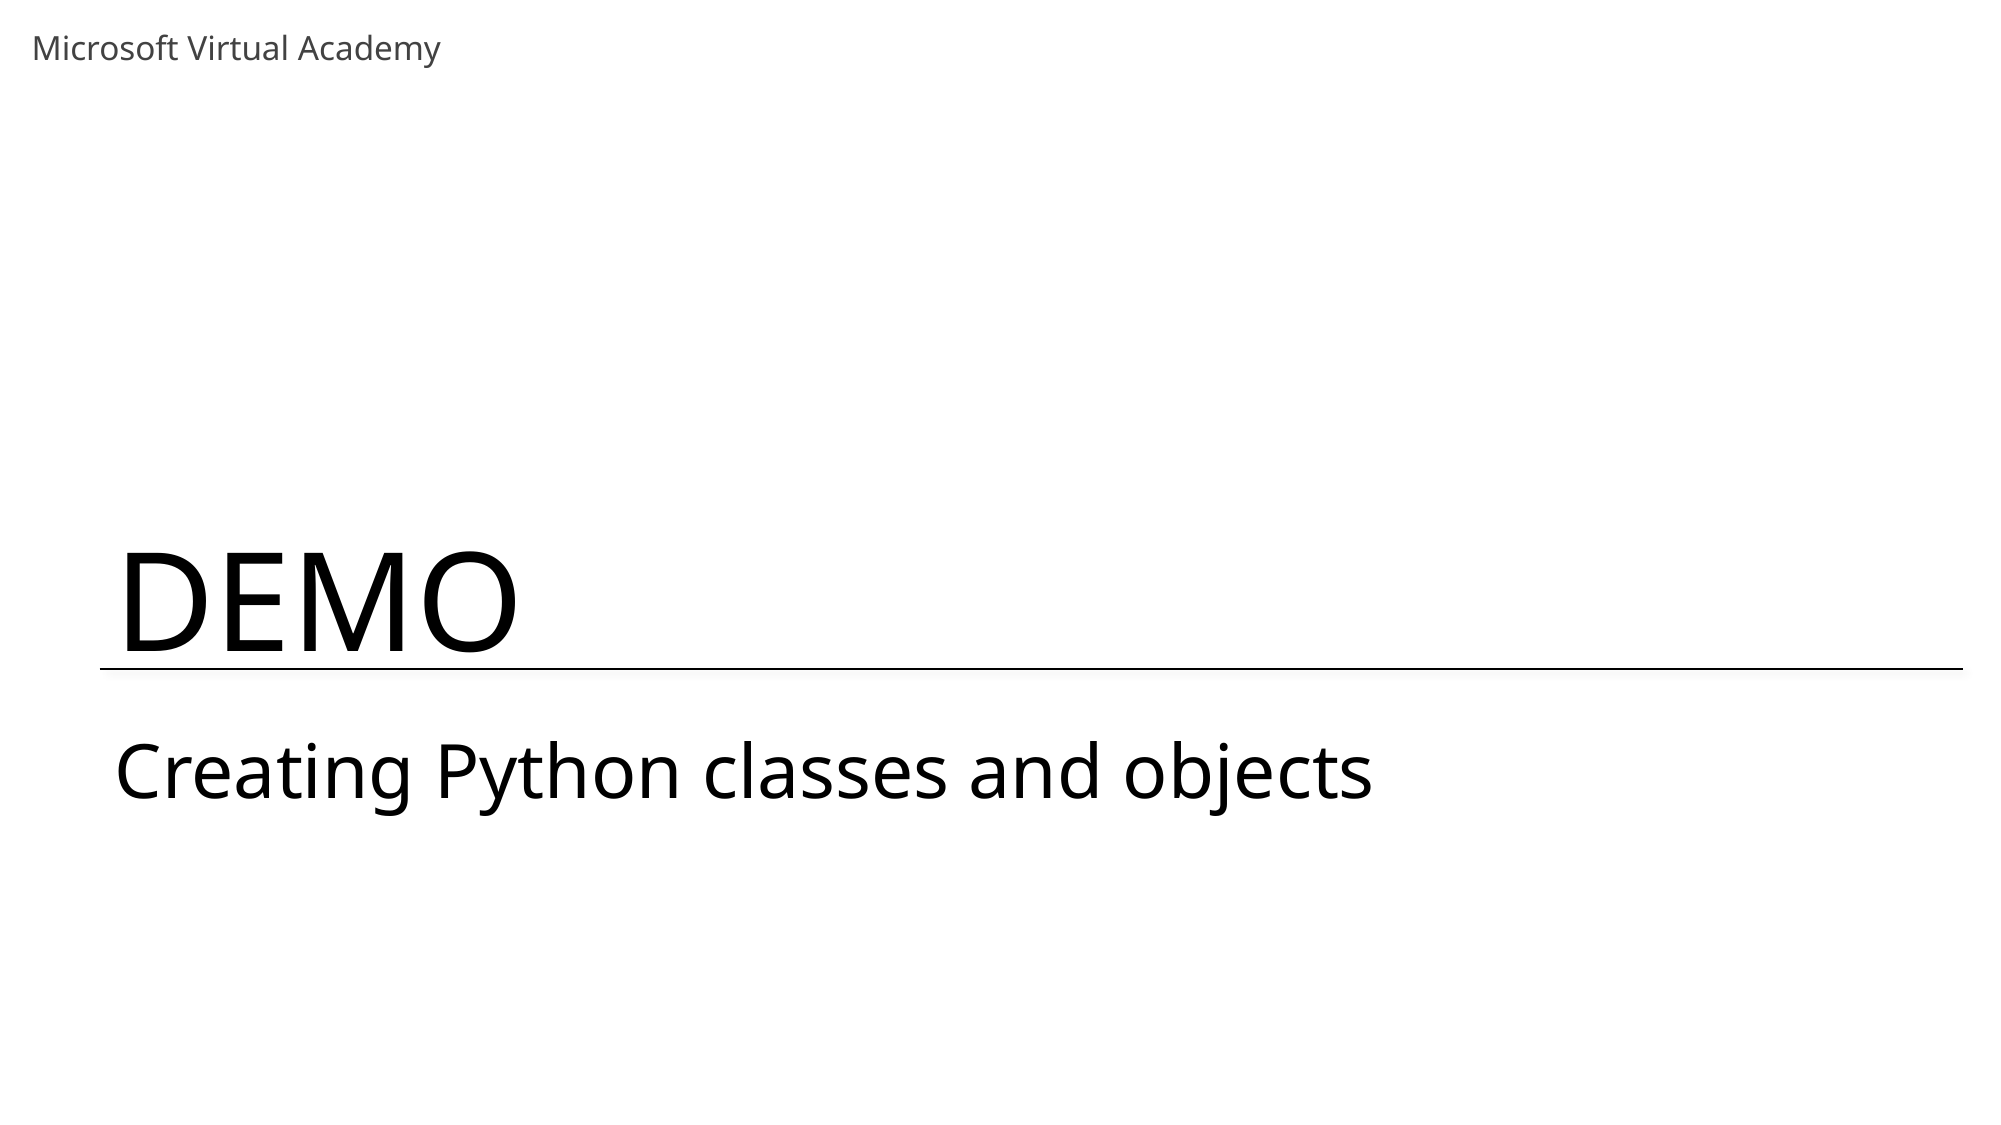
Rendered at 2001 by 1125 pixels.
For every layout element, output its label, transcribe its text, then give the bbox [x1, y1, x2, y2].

title Creating Python classes and objects [99, 733, 1976, 1009]
